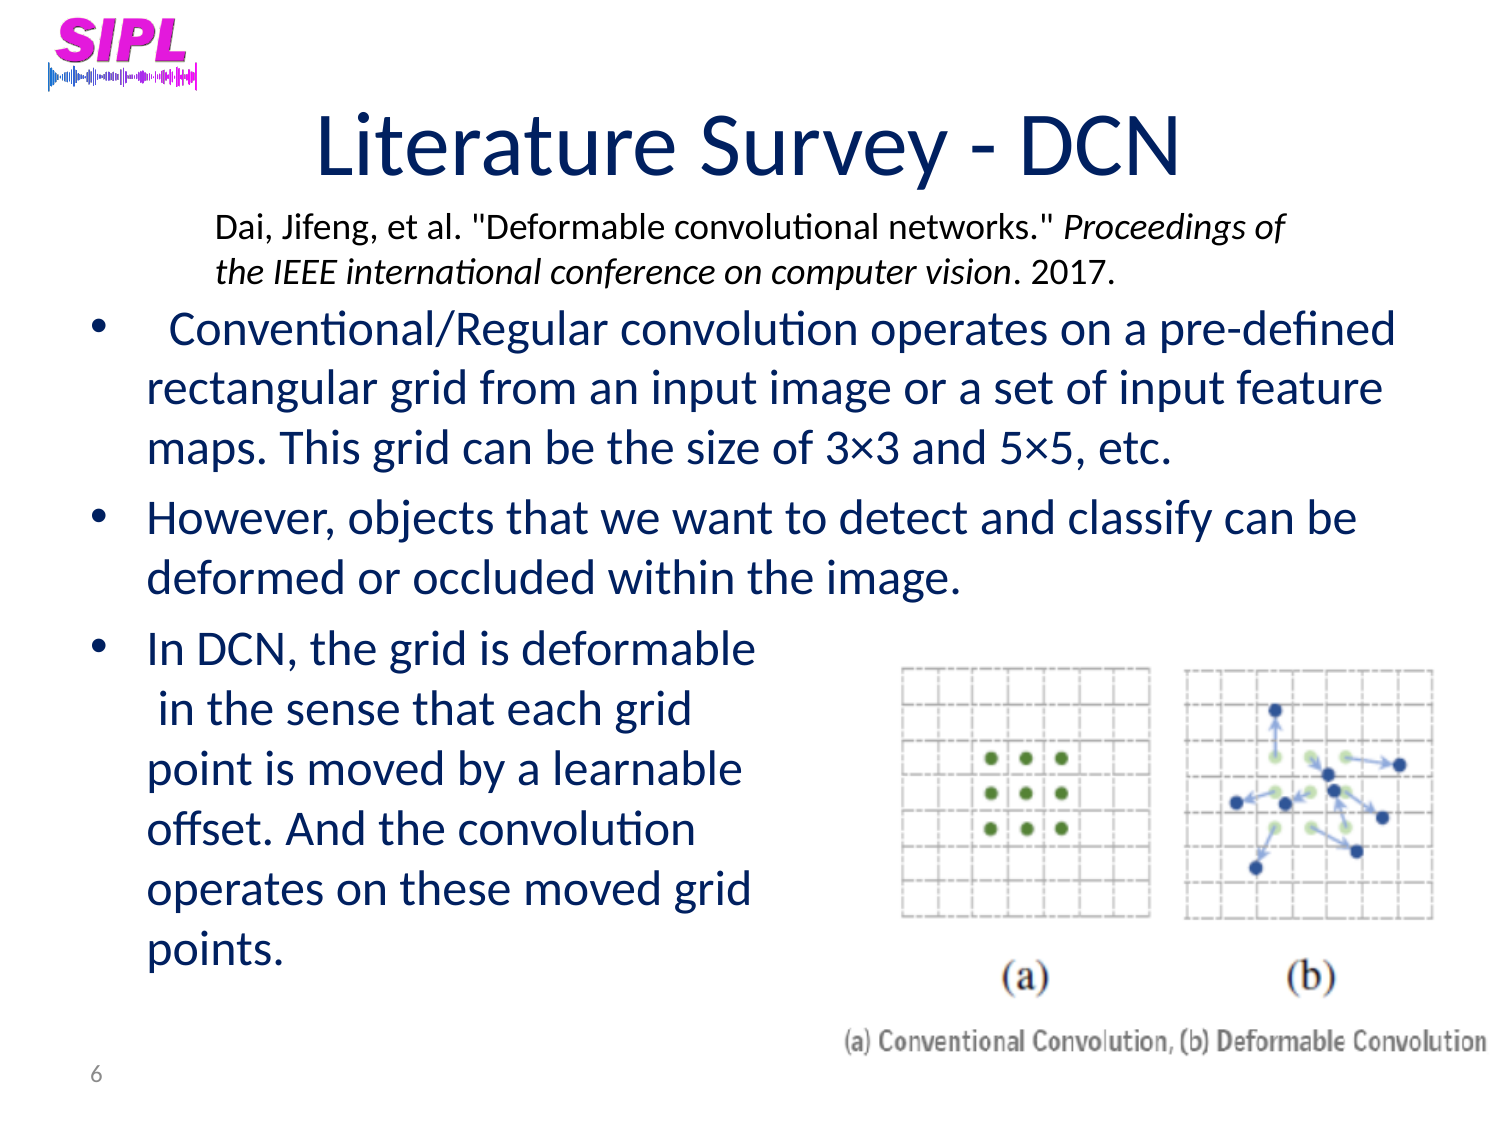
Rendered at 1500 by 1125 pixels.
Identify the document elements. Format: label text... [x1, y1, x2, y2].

list Conventional/Regular convolution operates on a pre-defined rectangular grid from an input image or a set of input feature maps. This grid can be the size of 3×3 and 5×5, etc. However, objects that we want to detect and classify can be deformed or occluded within the image. In DCN, the grid is deformable in the sense that each grid point is moved by a learnable offset. And the convolution operates on these moved grid points. [75, 287, 1425, 1080]
slide_number 6 [75, 1042, 425, 1103]
picture [813, 662, 1500, 1076]
picture [37, 12, 203, 94]
title Literature Survey - DCN [75, 45, 1425, 233]
text_box Dai, Jifeng, et al. "Deformable convolutional networks." Proceedings of the IEEE international conference on computer vision. 2017. [199, 194, 1313, 300]
